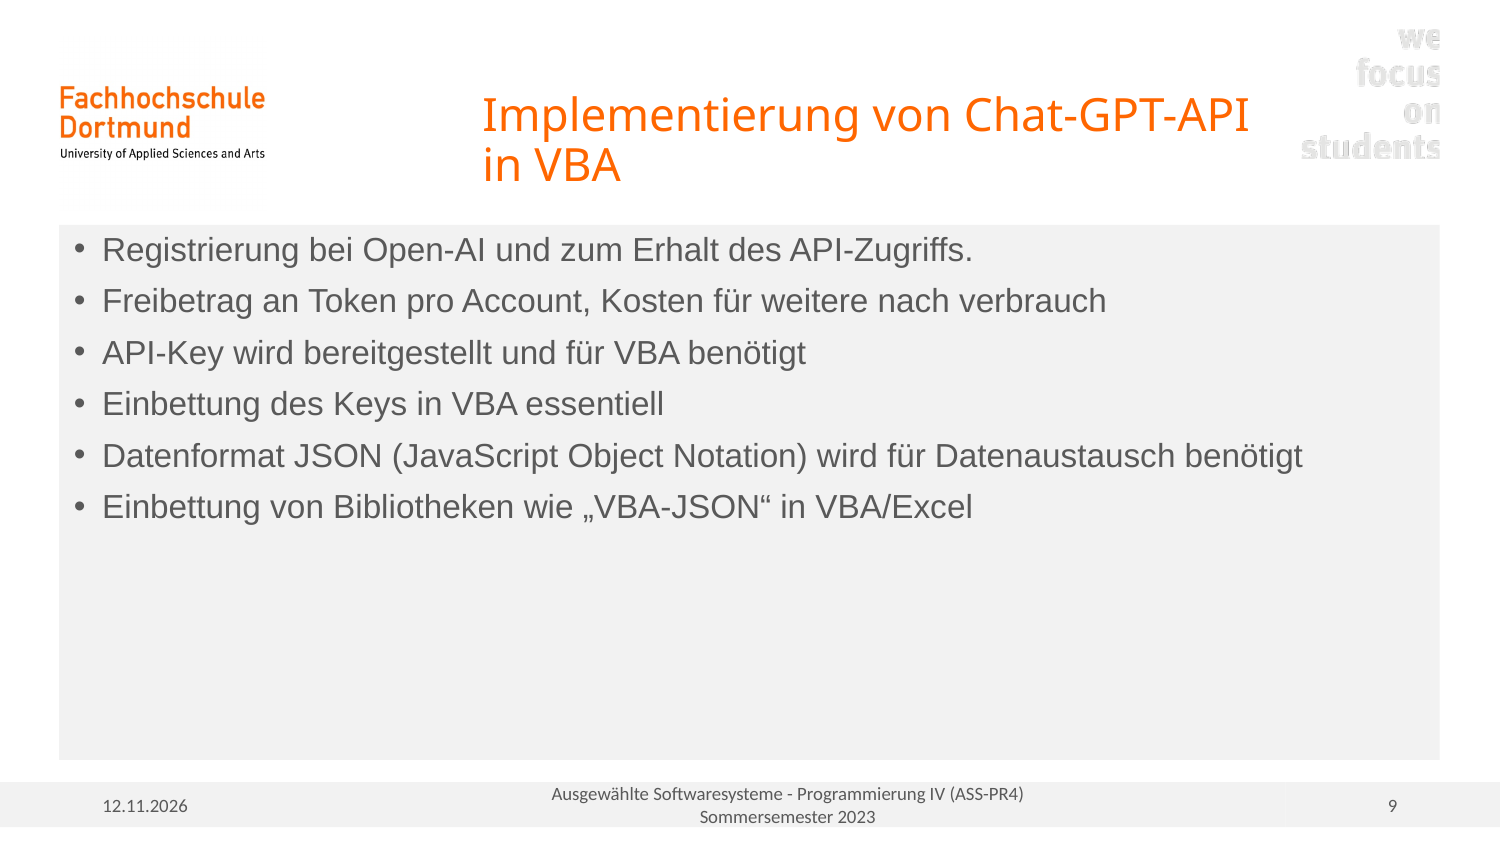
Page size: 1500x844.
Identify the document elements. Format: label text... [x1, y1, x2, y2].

list Registrierung bei Open-AI und zum Erhalt des API-Zugriffs. Freibetrag an Token pro Account, Kosten für weitere nach verbrauch API-Key wird bereitgestellt und für VBA benötigt Einbettung des Keys in VBA essentiell Datenformat JSON (JavaScript Object Notation) wird für Datenaustausch benötigt Einbettung von Bibliotheken wie „VBA-JSON“ in VBA/Excel [59, 224, 1440, 760]
footer Ausgewählte Softwaresysteme - Programmierung IV (ASS-PR4) Sommersemester 2023 [290, 782, 1285, 828]
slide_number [0, 782, 290, 828]
picture [59, 36, 267, 211]
title Implementierung von Chat-GPT-API in VBA [467, 84, 1283, 142]
slide_number 9 [1285, 782, 1500, 828]
